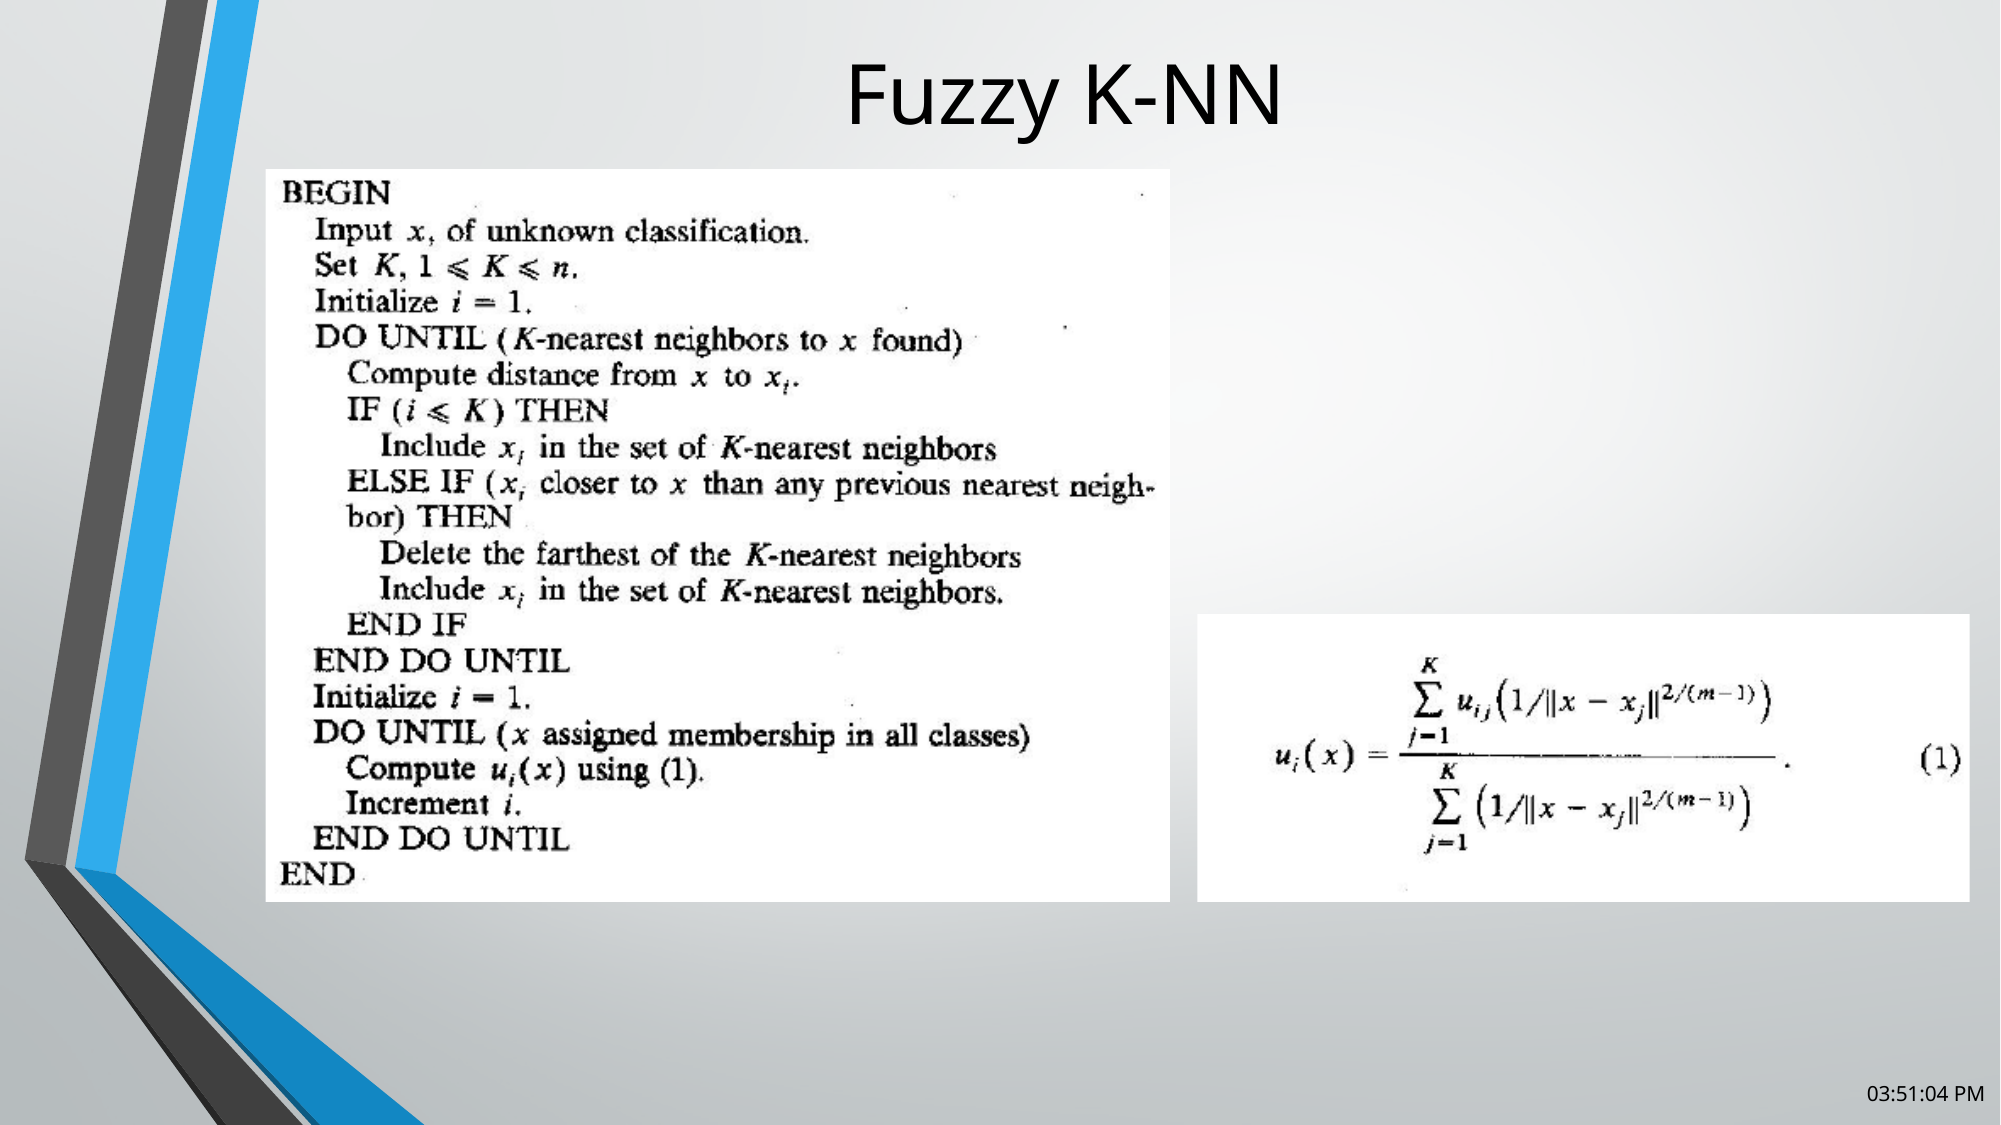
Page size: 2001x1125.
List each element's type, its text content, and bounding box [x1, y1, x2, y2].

picture [265, 169, 1171, 903]
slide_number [1812, 1065, 2000, 1125]
title Fuzzy K-NN [243, 32, 1887, 150]
picture [1197, 614, 1970, 903]
